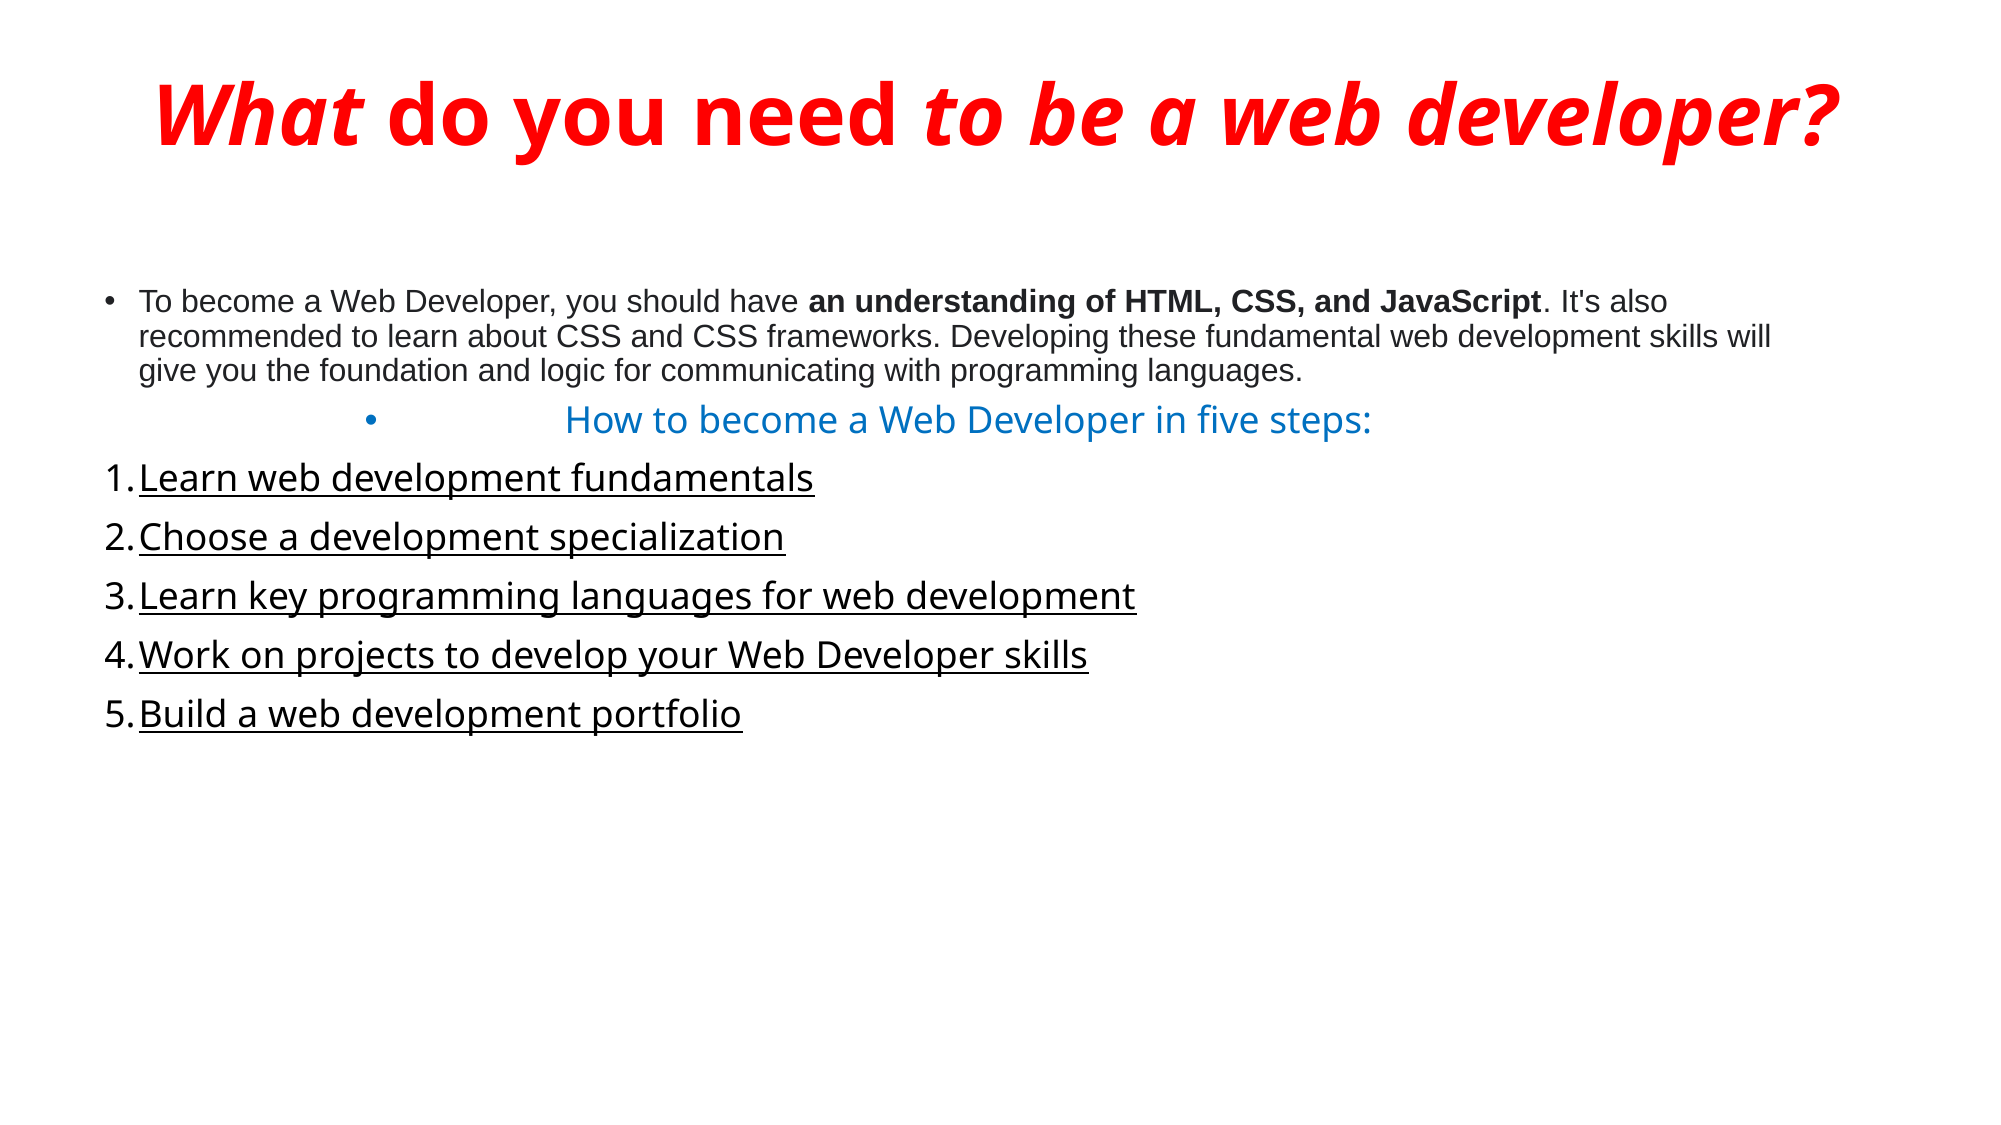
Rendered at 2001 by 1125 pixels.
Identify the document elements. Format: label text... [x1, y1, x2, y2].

list To become a Web Developer, you should have an understanding of HTML, CSS, and JavaScript. It's also recommended to learn about CSS and CSS frameworks. Developing these fundamental web development skills will give you the foundation and logic for communicating with programming languages. How to become a Web Developer in five steps: Learn web development fundamentals Choose a development specialization Learn key programming languages for web development Work on projects to develop your Web Developer skills Build a web development portfolio [89, 277, 1815, 992]
title What do you need to be a web developer? [137, 59, 1863, 278]
